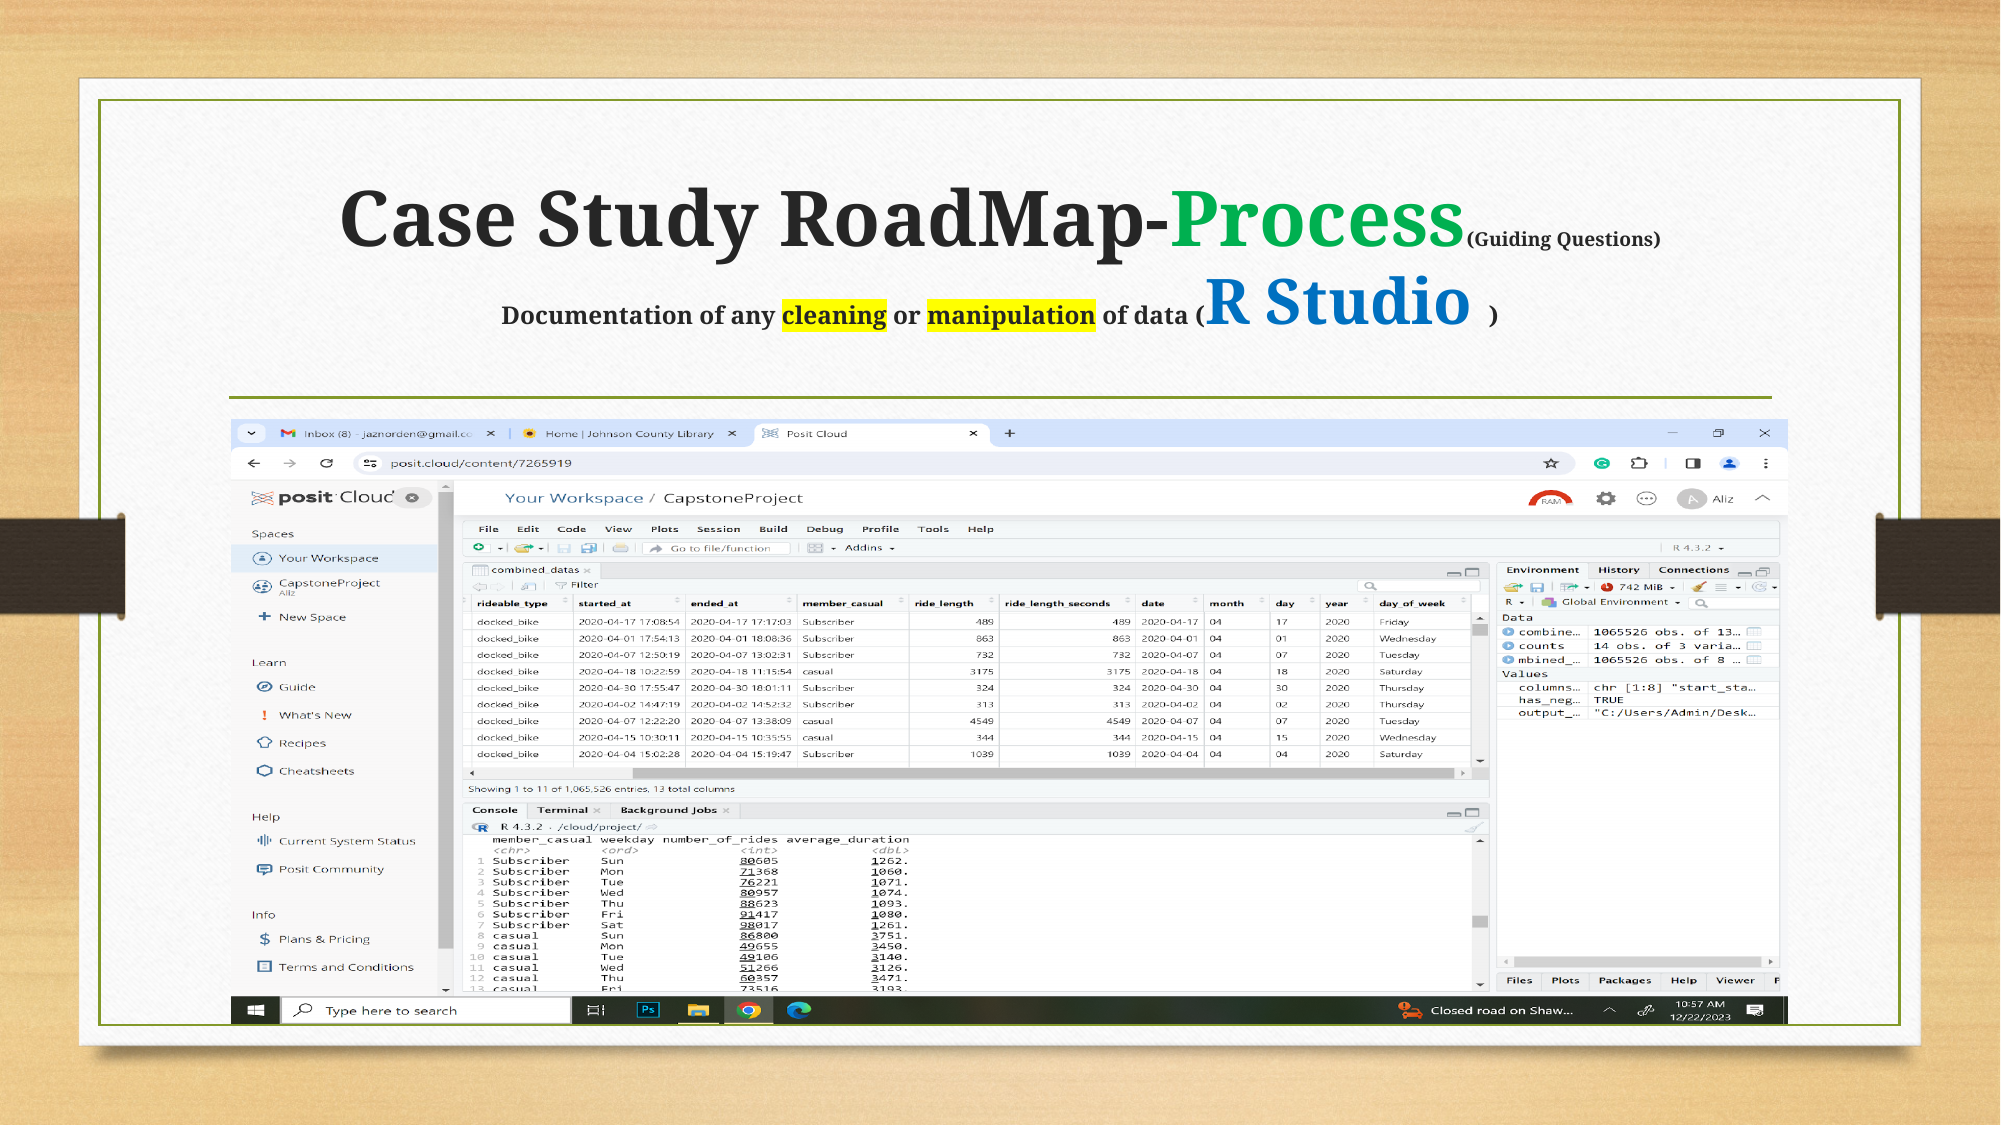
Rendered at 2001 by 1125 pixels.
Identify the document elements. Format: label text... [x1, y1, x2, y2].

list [231, 419, 1788, 1025]
title Case Study RoadMap-Process(Guiding Questions) Documentation of any cleaning or manipulation of data (R Studio ) [212, 161, 1788, 375]
picture [0, 0, 2001, 1125]
